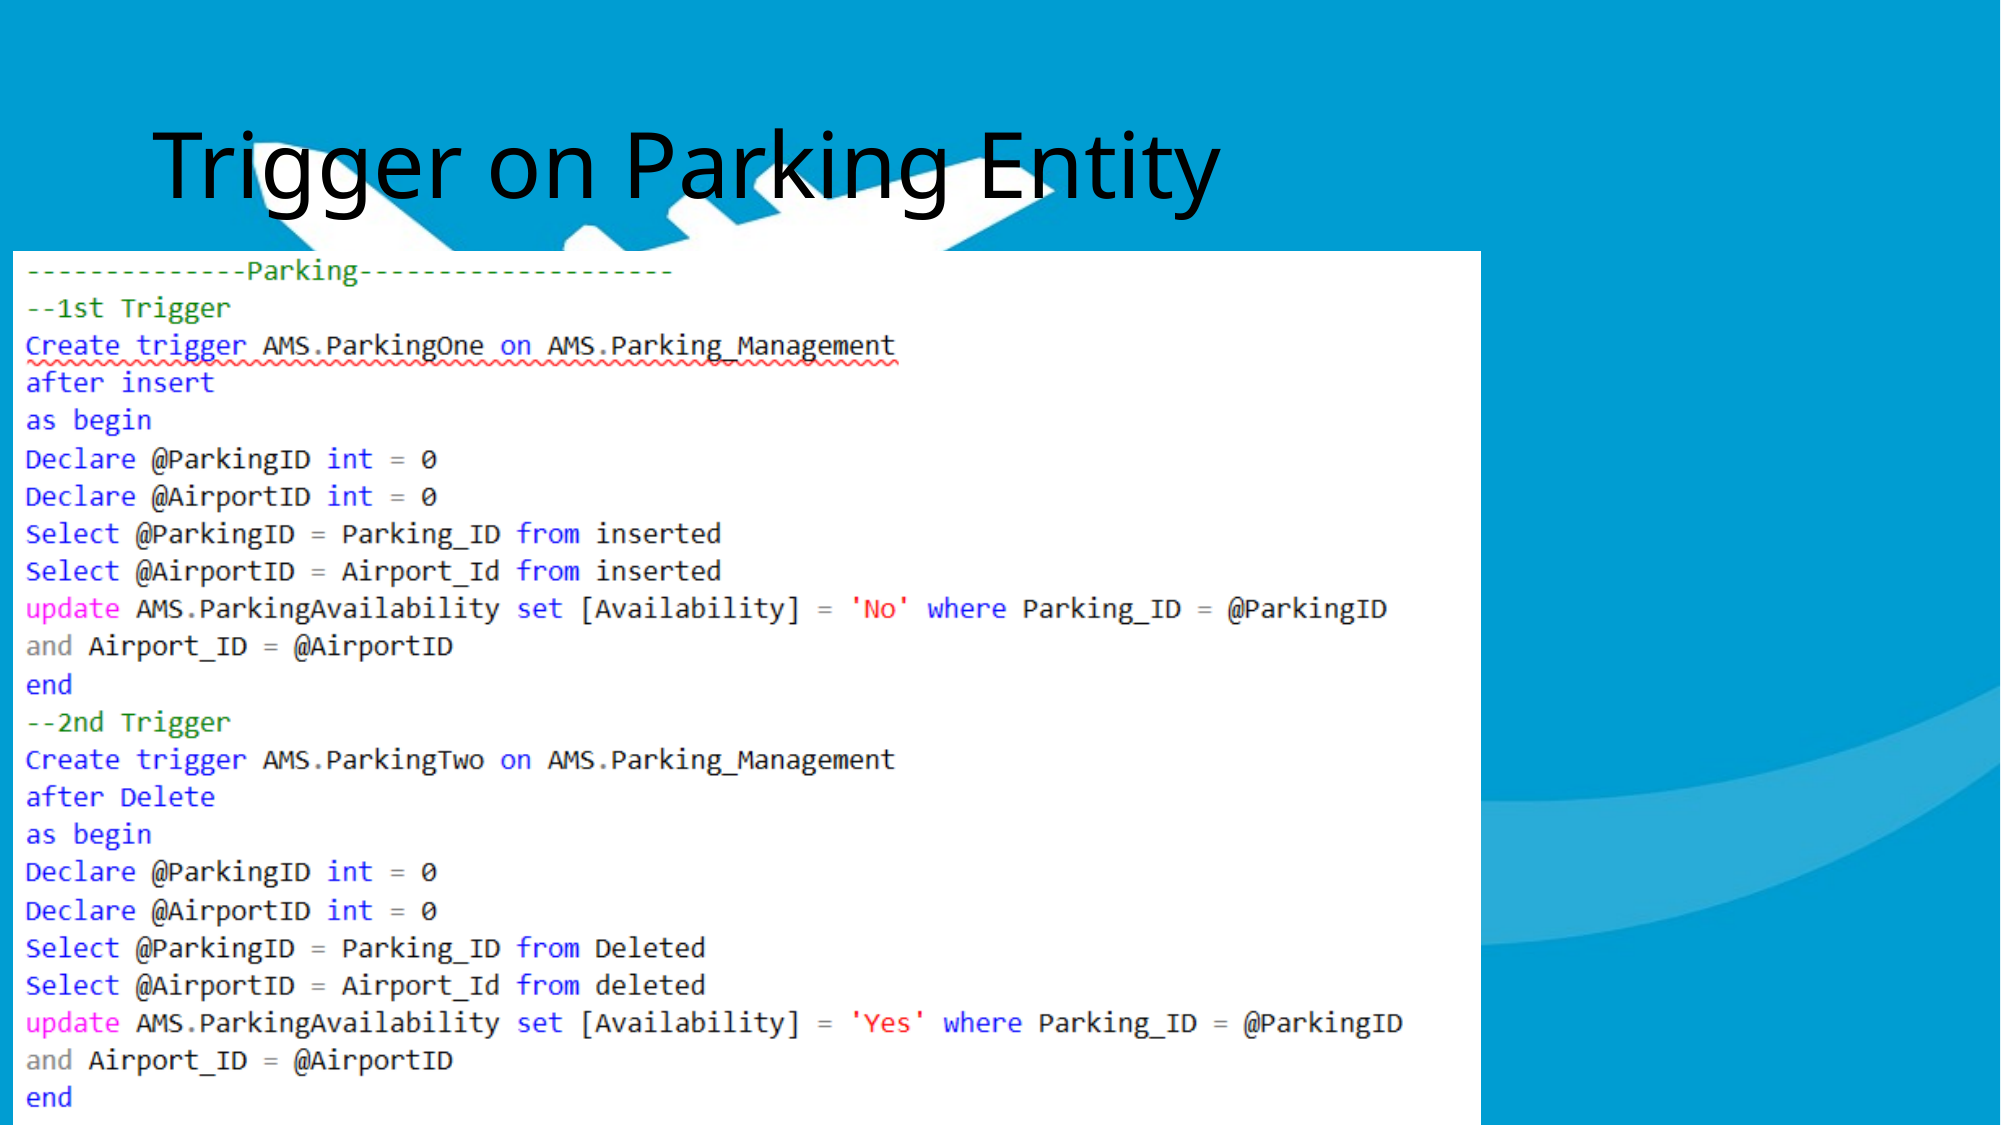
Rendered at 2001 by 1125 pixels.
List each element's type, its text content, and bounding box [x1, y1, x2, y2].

title Trigger on Parking Entity [137, 59, 1863, 278]
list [13, 251, 1481, 1125]
picture [1481, 687, 2001, 944]
